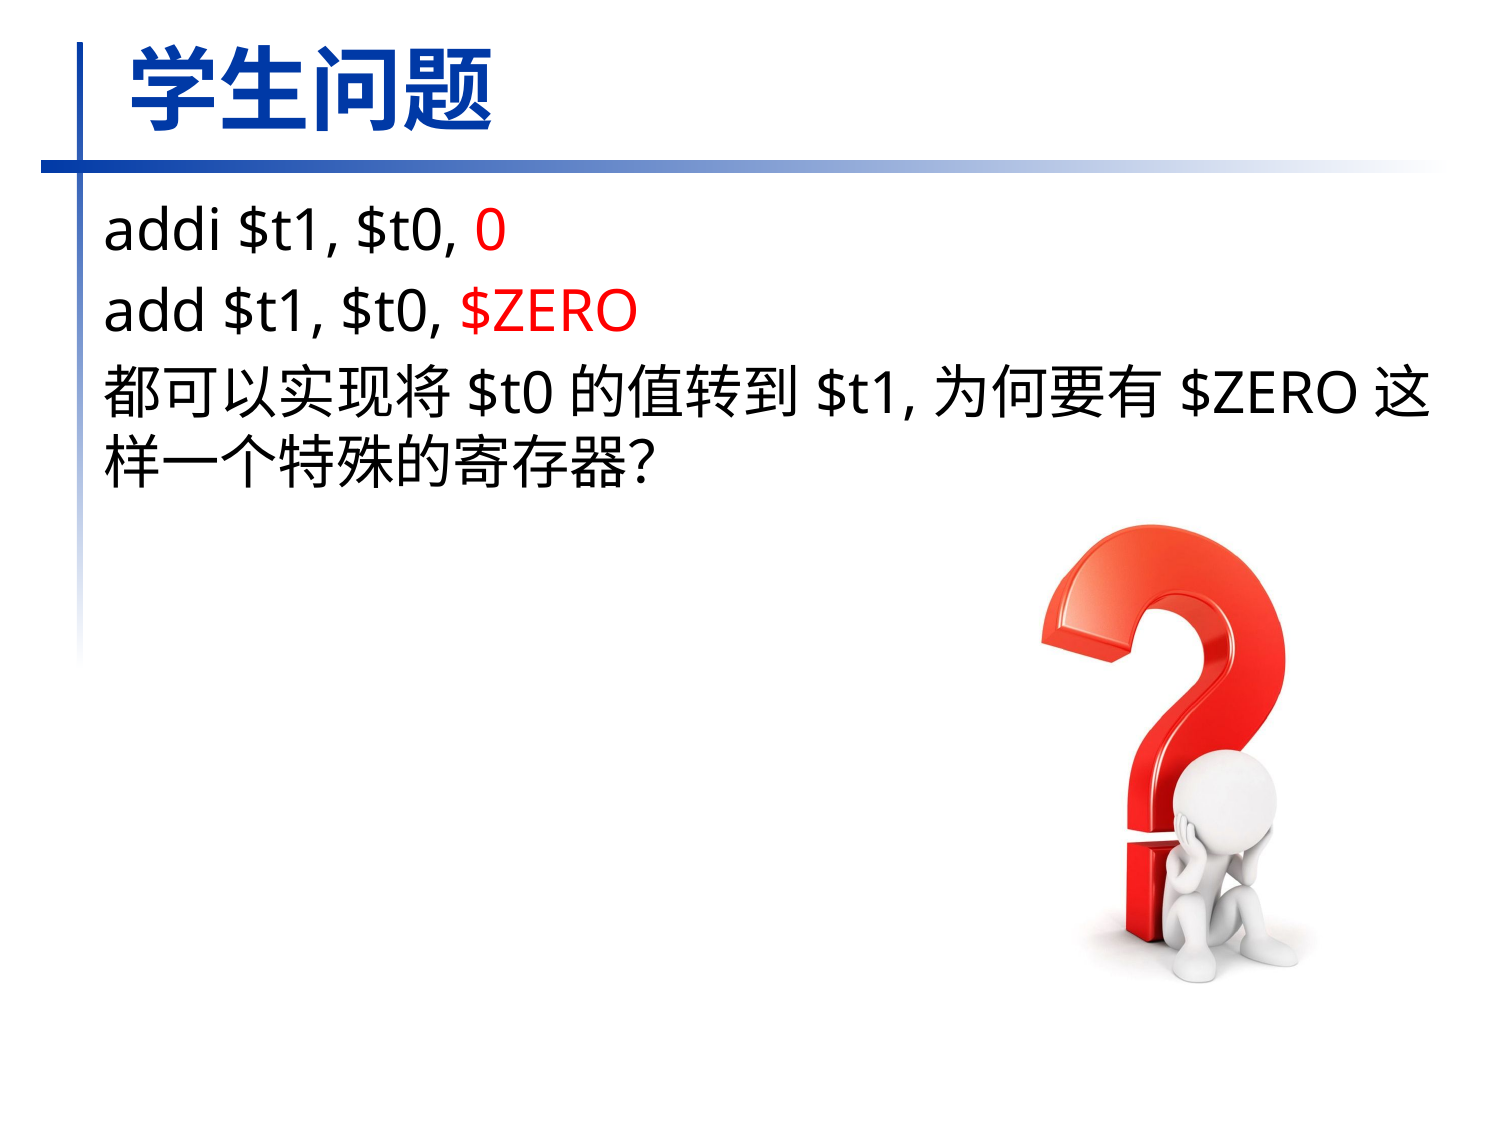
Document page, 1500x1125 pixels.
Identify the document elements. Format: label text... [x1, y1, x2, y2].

picture [1021, 514, 1323, 988]
list addi $t1, $t0, 0 add $t1, $t0, $ZERO 都可以实现将$t0的值转到$t1,为何要有$ZERO这样一个特殊的寄存器？ [88, 184, 1470, 516]
title 学生问题 [111, 23, 1468, 150]
